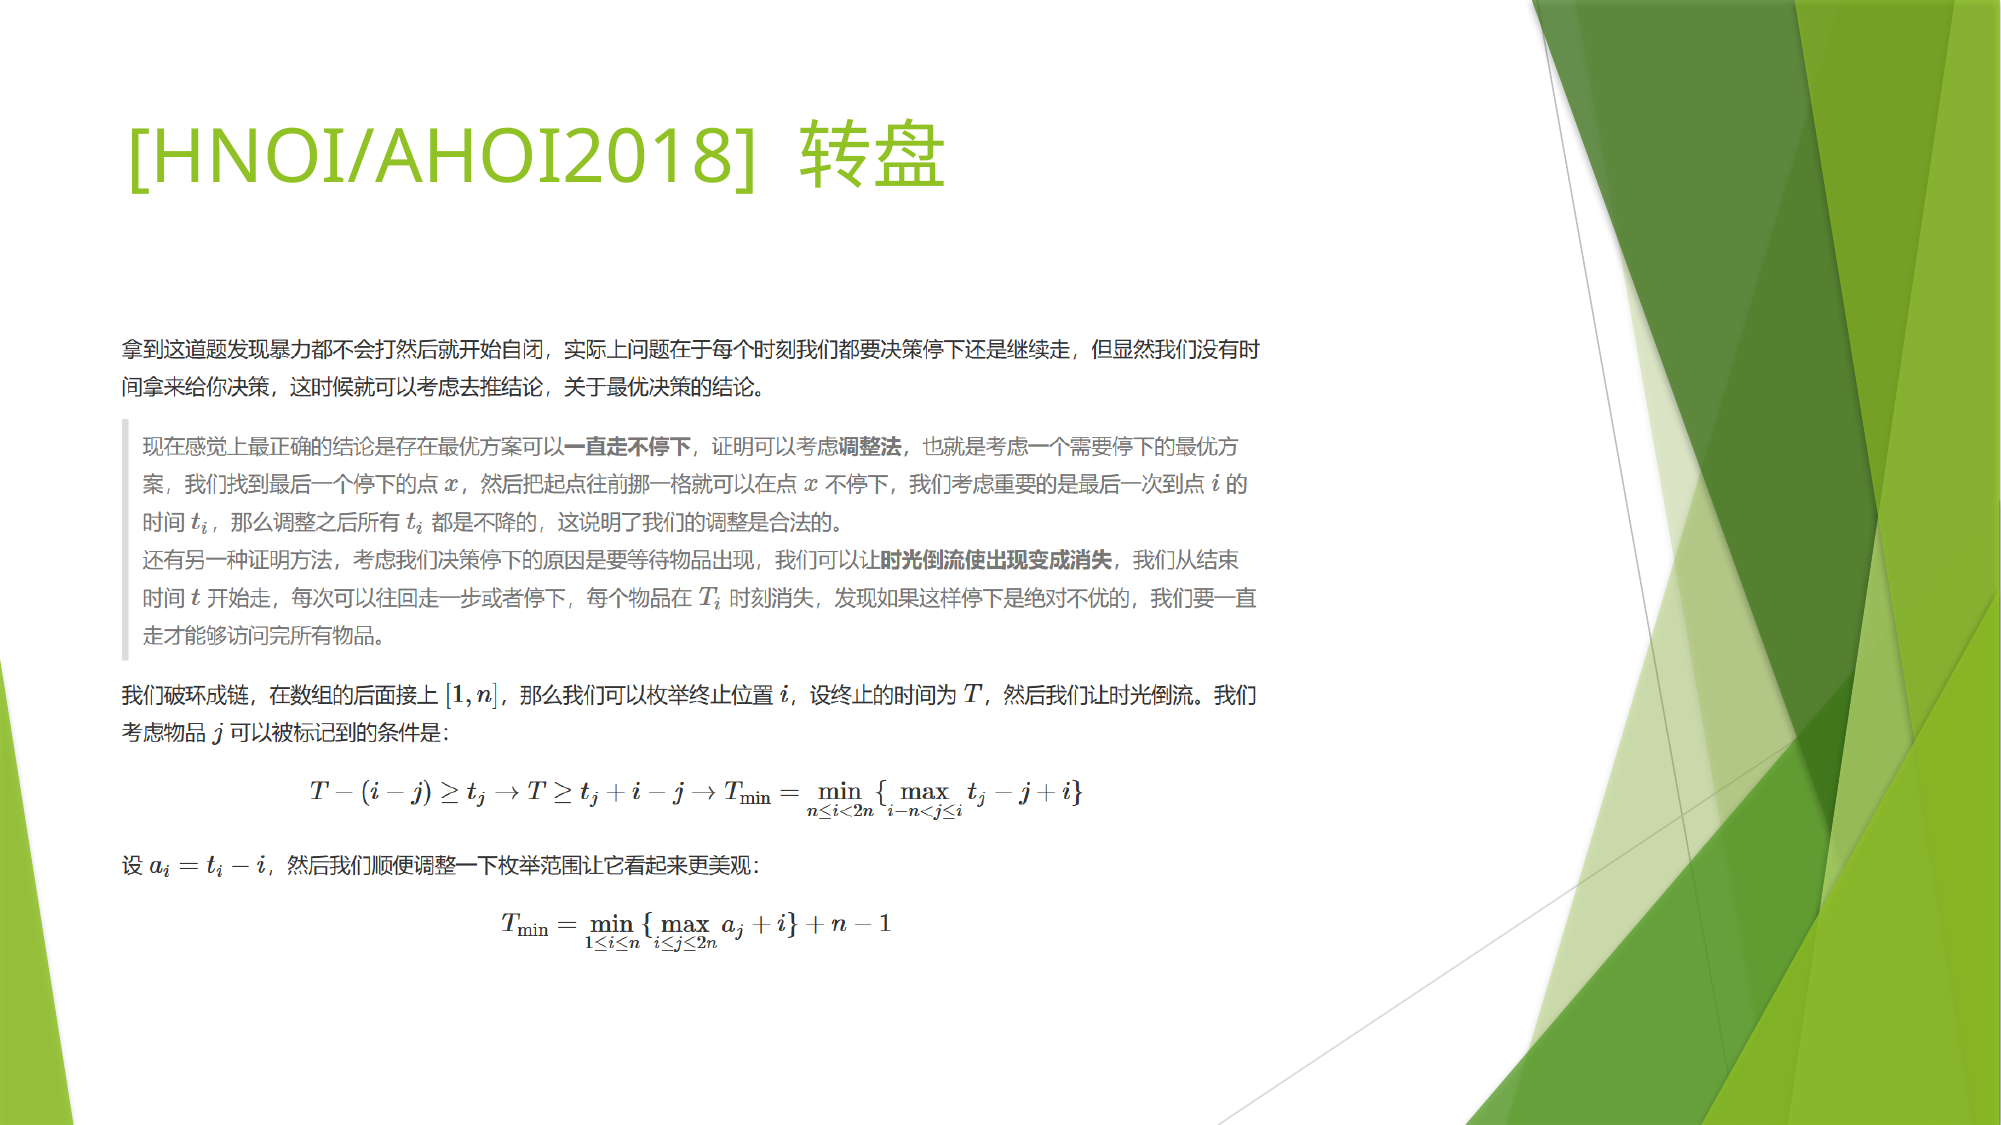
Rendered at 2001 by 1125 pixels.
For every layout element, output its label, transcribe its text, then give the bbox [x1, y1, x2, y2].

title [HNOI/AHOI2018] 转盘 [111, 99, 1522, 317]
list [110, 327, 1288, 966]
